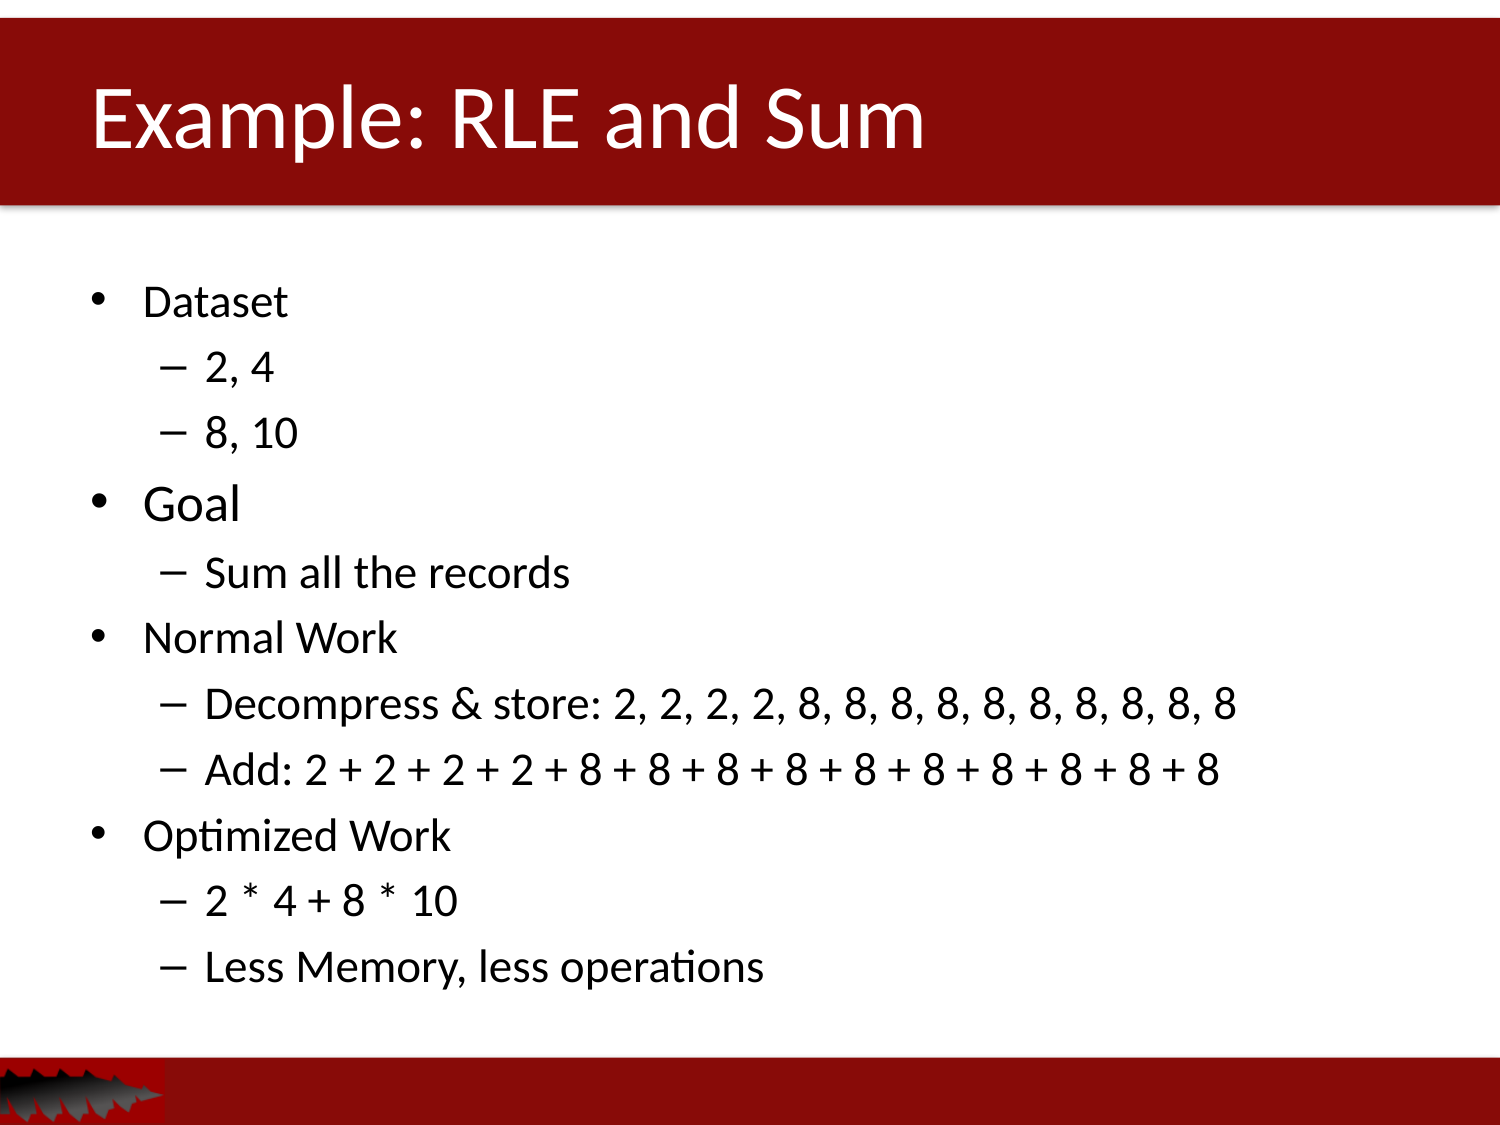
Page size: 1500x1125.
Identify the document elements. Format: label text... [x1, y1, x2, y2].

title Example: RLE and Sum [75, 17, 1425, 206]
list Dataset 2, 4 8, 10 Goal Sum all the records Normal Work Decompress & store: 2, 2, 2, 2, 8, 8, 8, 8, 8, 8, 8, 8, 8, 8 Add: 2 + 2 + 2 + 2 + 8 + 8 + 8 + 8 + 8 + 8 + 8 + 8 + 8 + 8 Optimized Work 2 * 4 + 8 * 10 Less Memory, less operations [75, 262, 1425, 1005]
